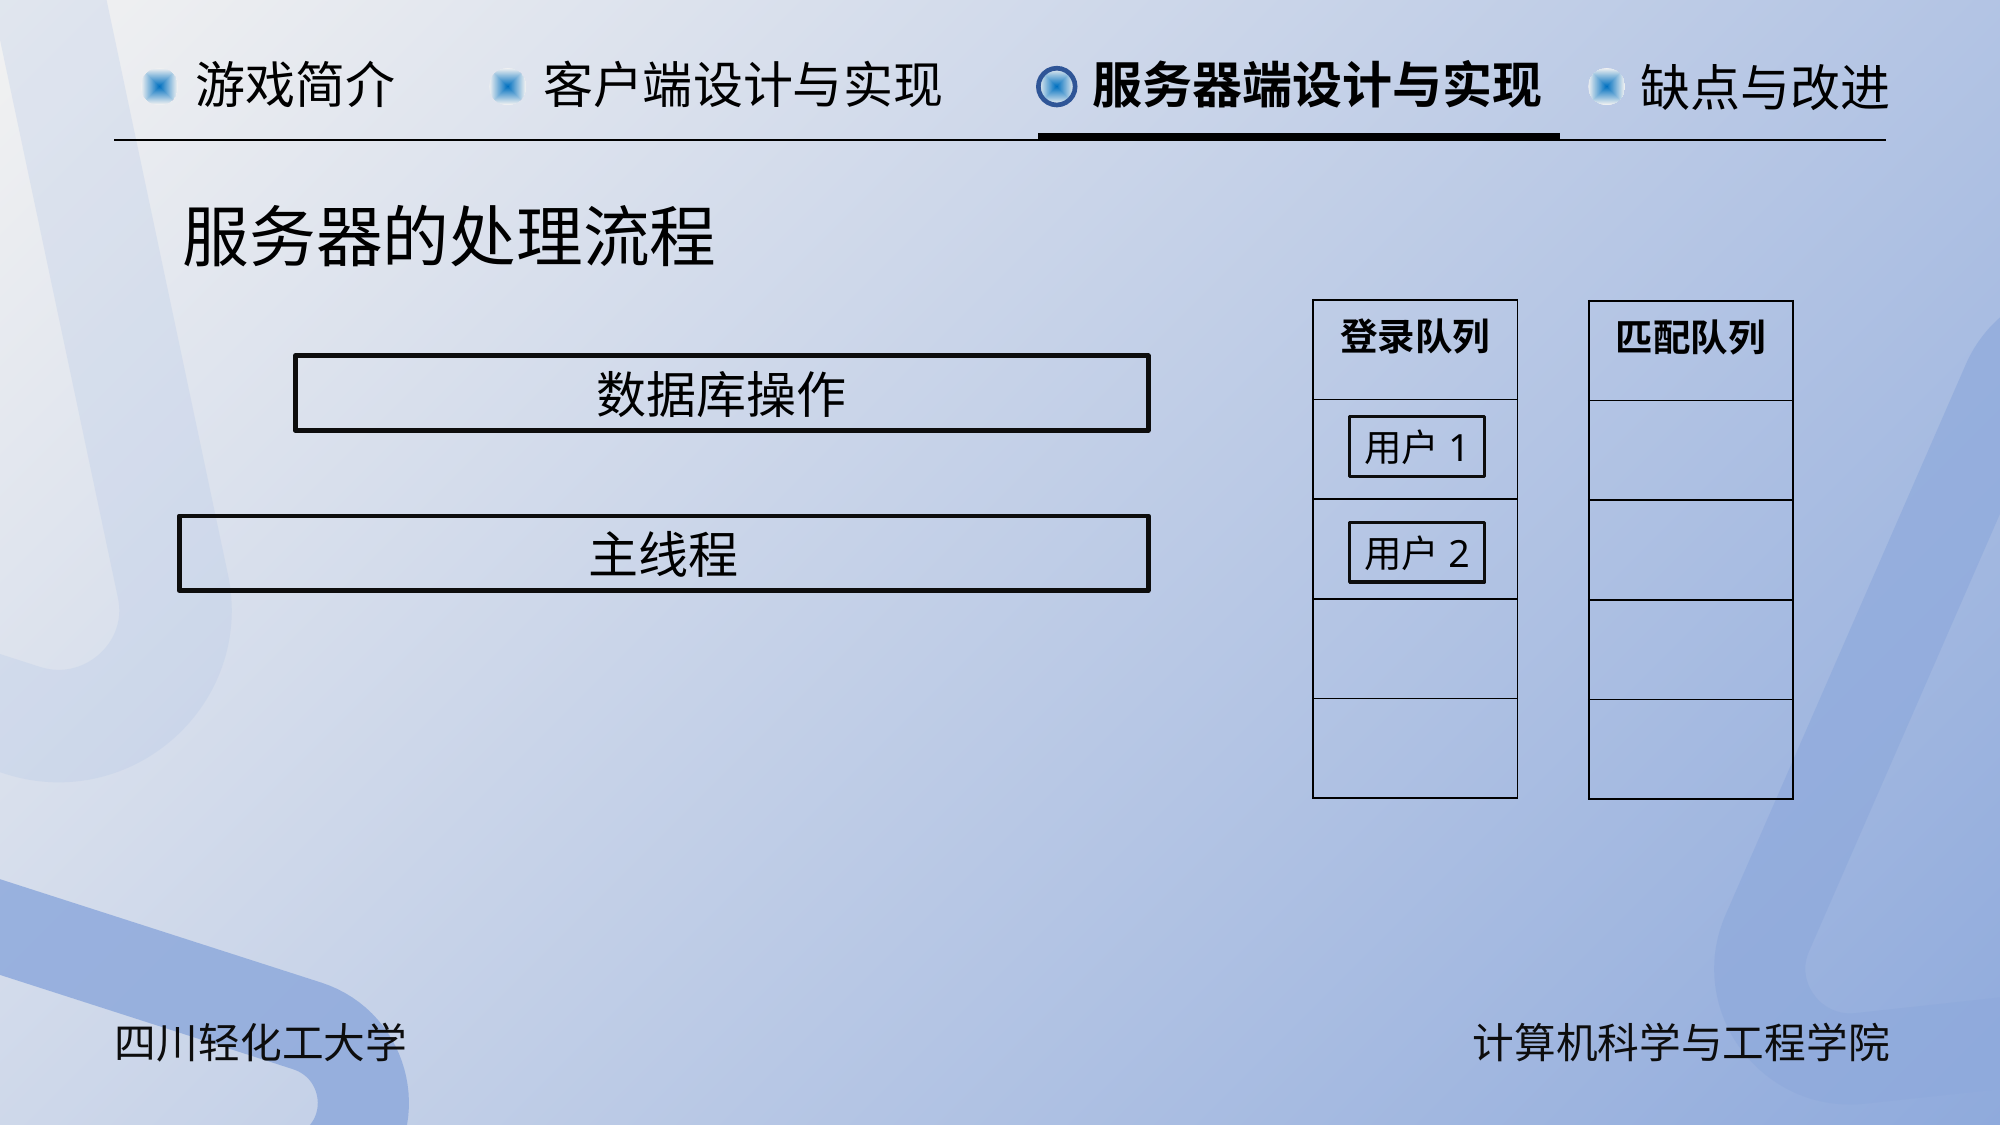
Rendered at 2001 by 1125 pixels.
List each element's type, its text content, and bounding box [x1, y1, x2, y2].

text_box 四川轻化工大学 [263, 1009, 423, 1075]
text_box 主线程 [263, 515, 1149, 591]
table_cell [1590, 700, 1792, 798]
table_cell [1314, 400, 1517, 498]
table_cell [1314, 600, 1517, 698]
text_box [1758, 397, 2000, 1055]
text_box 服务器端设计与实现 [1077, 46, 1558, 122]
text_box 用户2 [1349, 522, 1485, 582]
text_box 计算机科学与工程学院 [1457, 1009, 1905, 1075]
text_box 客户端设计与实现 [528, 46, 959, 122]
text_box [1587, 67, 1625, 107]
table_cell [1590, 601, 1792, 699]
table_header 匹配队列 [1590, 302, 1792, 400]
text_box 服务器的处理流程 [263, 187, 732, 283]
text_box [1037, 67, 1077, 107]
text_box [488, 67, 528, 107]
text_box 游戏简介 [263, 46, 411, 122]
table_cell [1314, 500, 1517, 598]
table_cell [1590, 401, 1792, 499]
table_cell [1314, 699, 1517, 797]
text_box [0, 0, 263, 1125]
text_box 用户1 [1349, 416, 1485, 477]
text_box 数据库操作 [295, 355, 1149, 431]
table_header 登录队列 [1314, 301, 1517, 399]
text_box 缺点与改进 [1625, 49, 1906, 125]
table_cell [1590, 501, 1792, 599]
